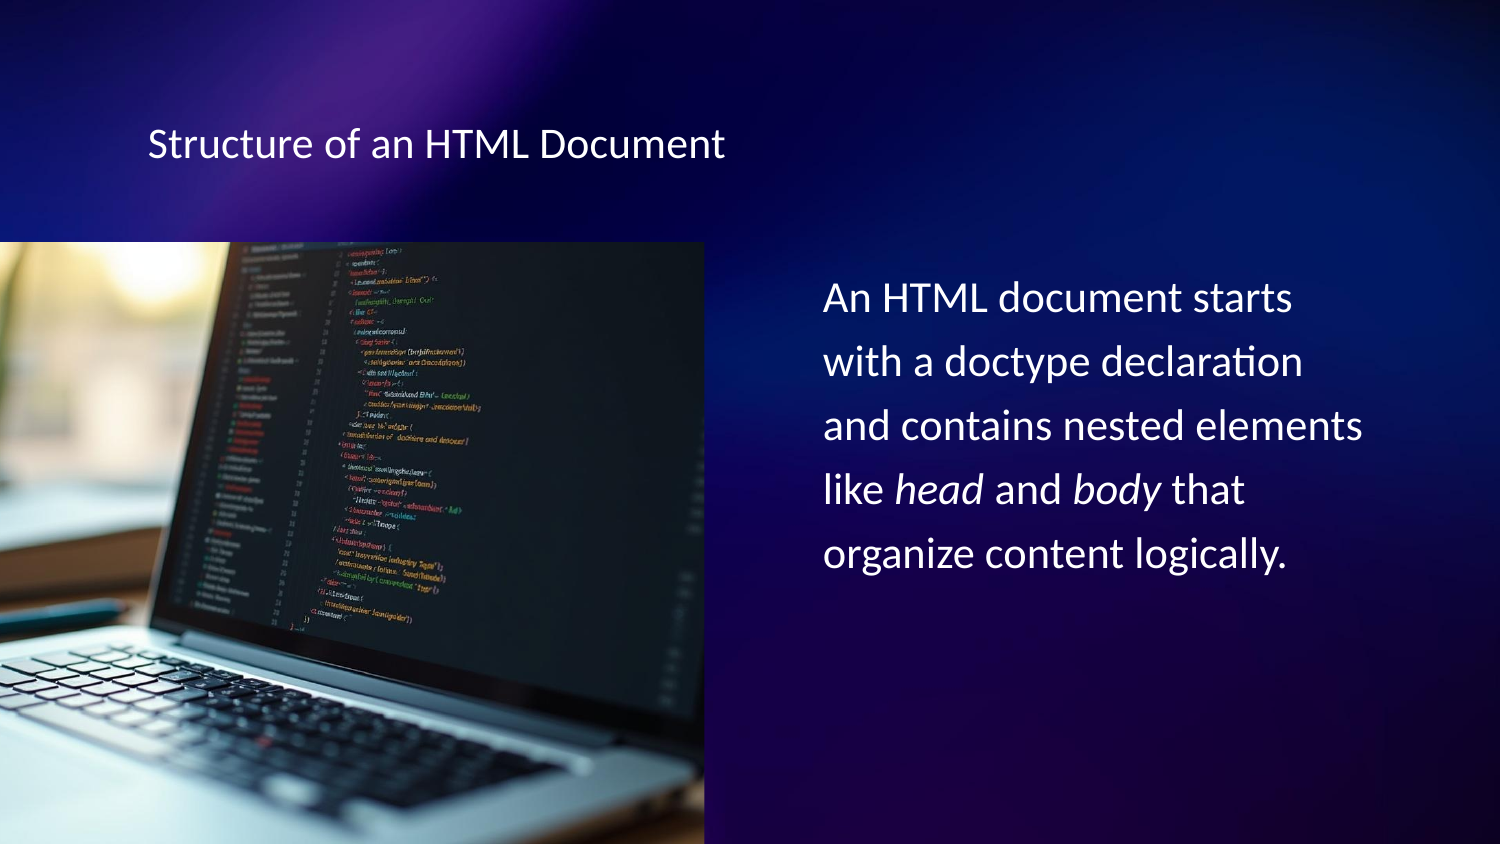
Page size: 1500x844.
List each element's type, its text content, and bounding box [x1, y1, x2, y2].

picture [0, 0, 1500, 844]
subtitle An HTML document starts with a doctype declaration and contains nested elements like head and body that organize content logically. [807, 242, 1383, 602]
title Structure of an HTML Document [132, 89, 1383, 183]
